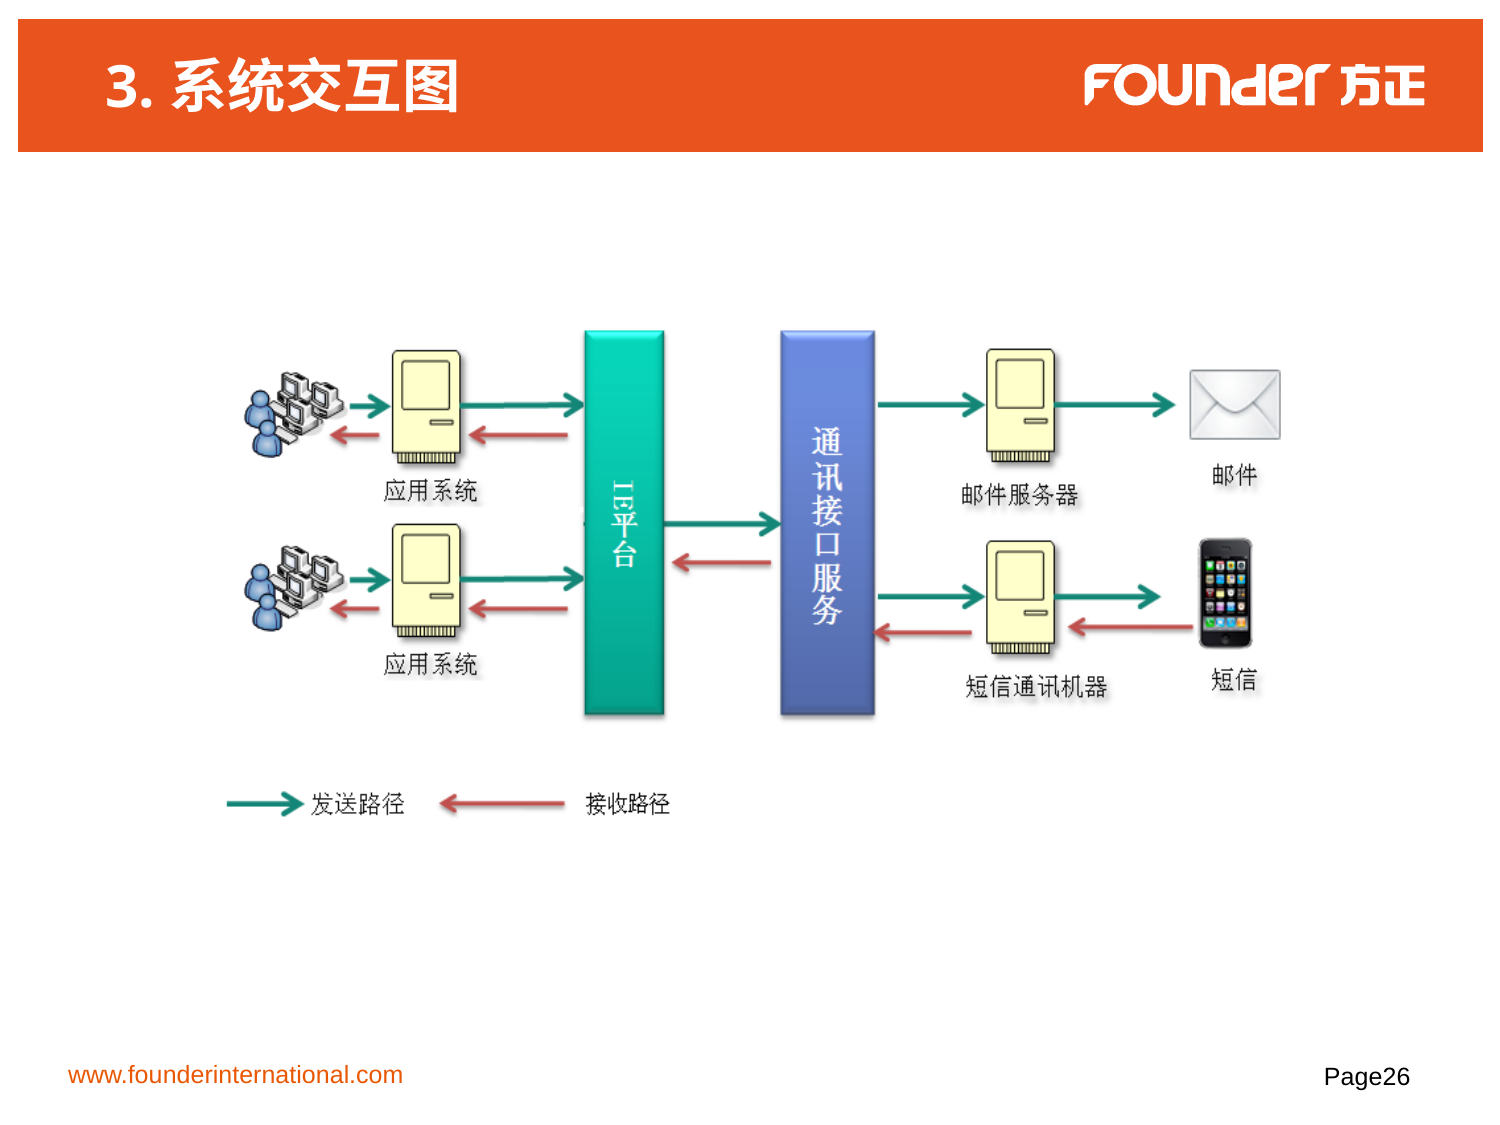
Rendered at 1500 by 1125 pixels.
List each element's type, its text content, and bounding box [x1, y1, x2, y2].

footer www.founderinternational.com [52, 1051, 529, 1125]
picture [164, 290, 1335, 847]
slide_number Page26 [1275, 1053, 1460, 1125]
title 3.系统交互图 [90, 30, 1011, 138]
